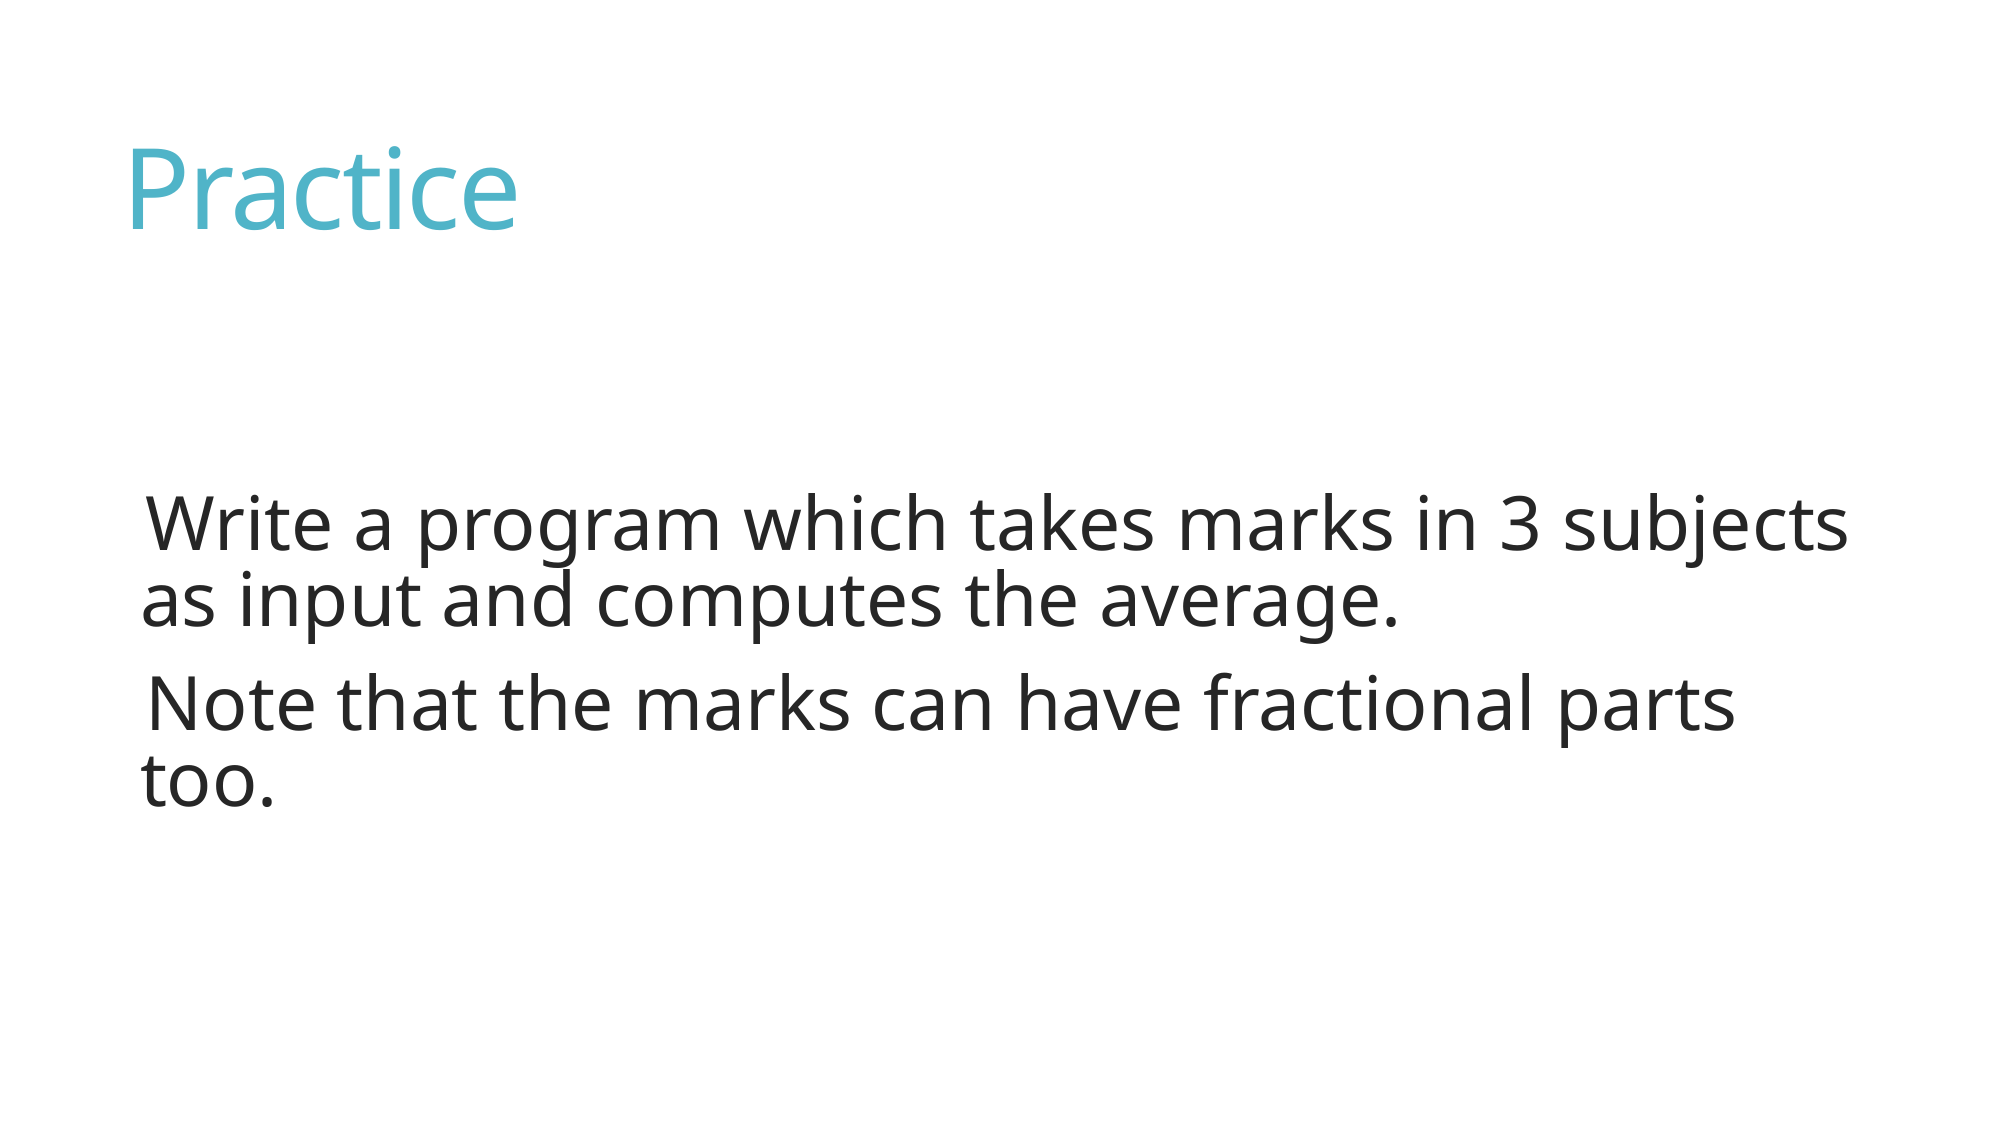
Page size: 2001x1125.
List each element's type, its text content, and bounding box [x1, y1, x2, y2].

title Practice [107, 58, 1875, 331]
list Write a program which takes marks in 3 subjects as input and computes the average. Note that the marks can have fractional parts too. [109, 481, 1875, 651]
